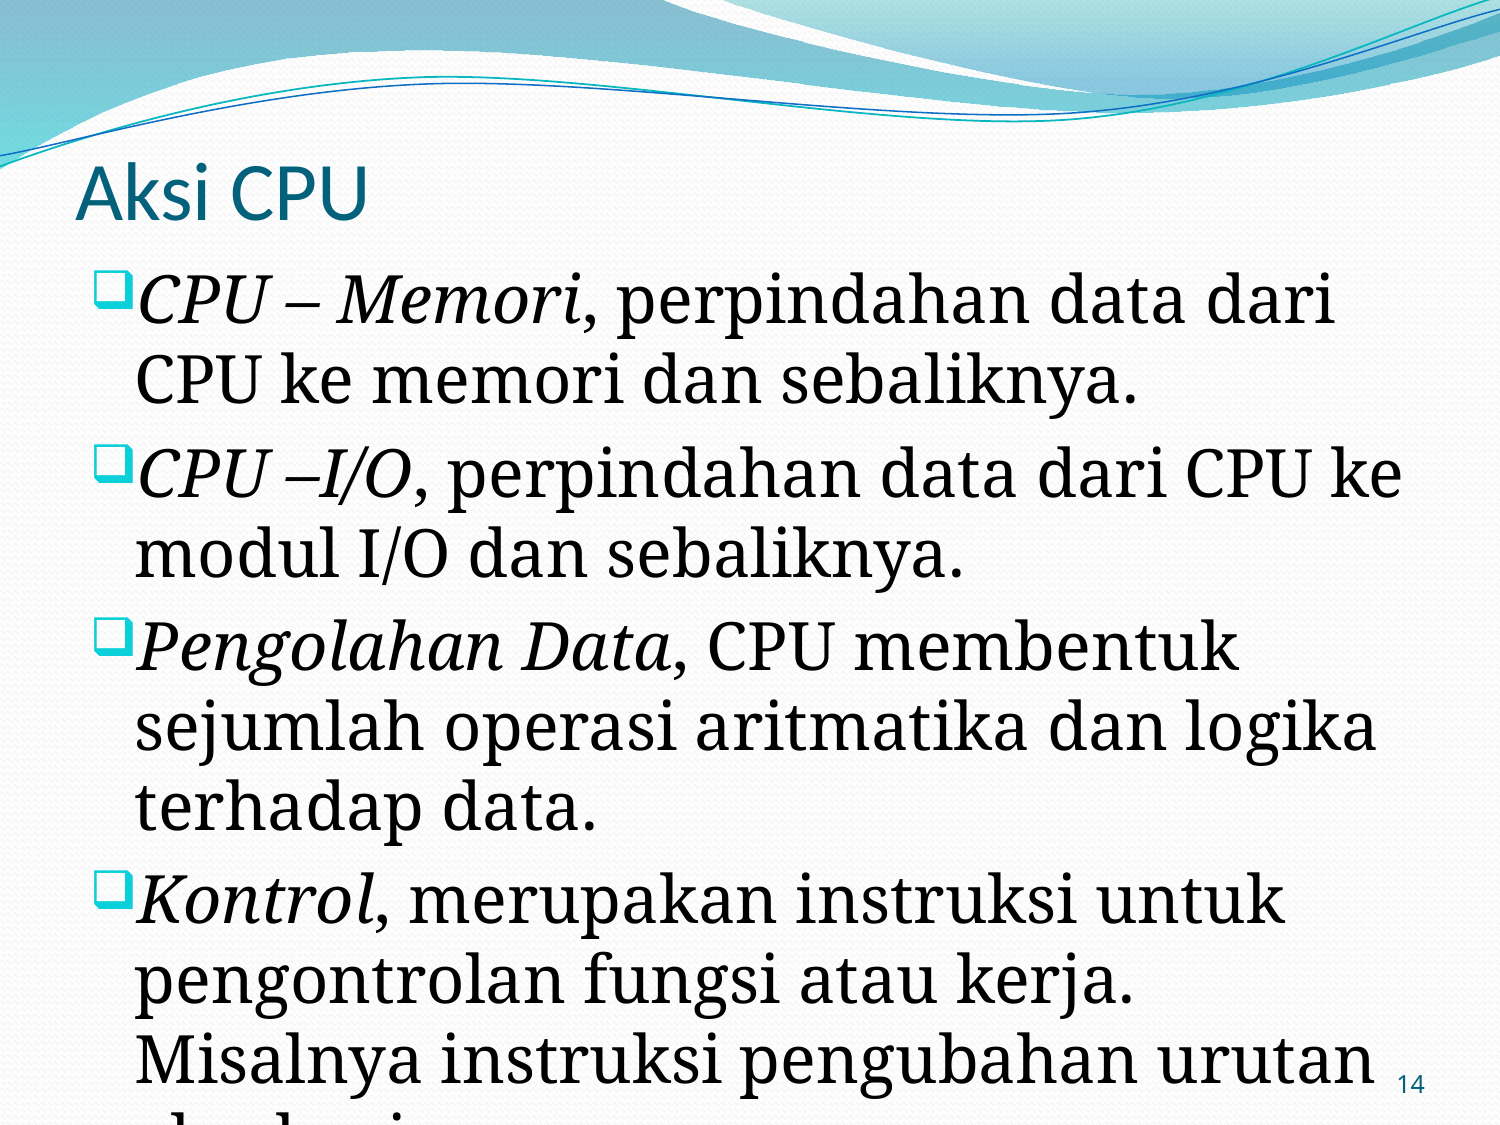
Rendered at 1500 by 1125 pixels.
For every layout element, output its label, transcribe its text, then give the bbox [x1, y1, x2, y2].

slide_number 14 [1299, 1042, 1425, 1103]
title Aksi CPU [75, 50, 1425, 238]
list CPU – Memori, perpindahan data dari CPU ke memori dan sebaliknya. CPU –I/O, perpindahan data dari CPU ke modul I/O dan sebaliknya. Pengolahan Data, CPU membentuk sejumlah operasi aritmatika dan logika terhadap data. Kontrol, merupakan instruksi untuk pengontrolan fungsi atau kerja. Misalnya instruksi pengubahan urutan eksekusi. [75, 249, 1425, 970]
